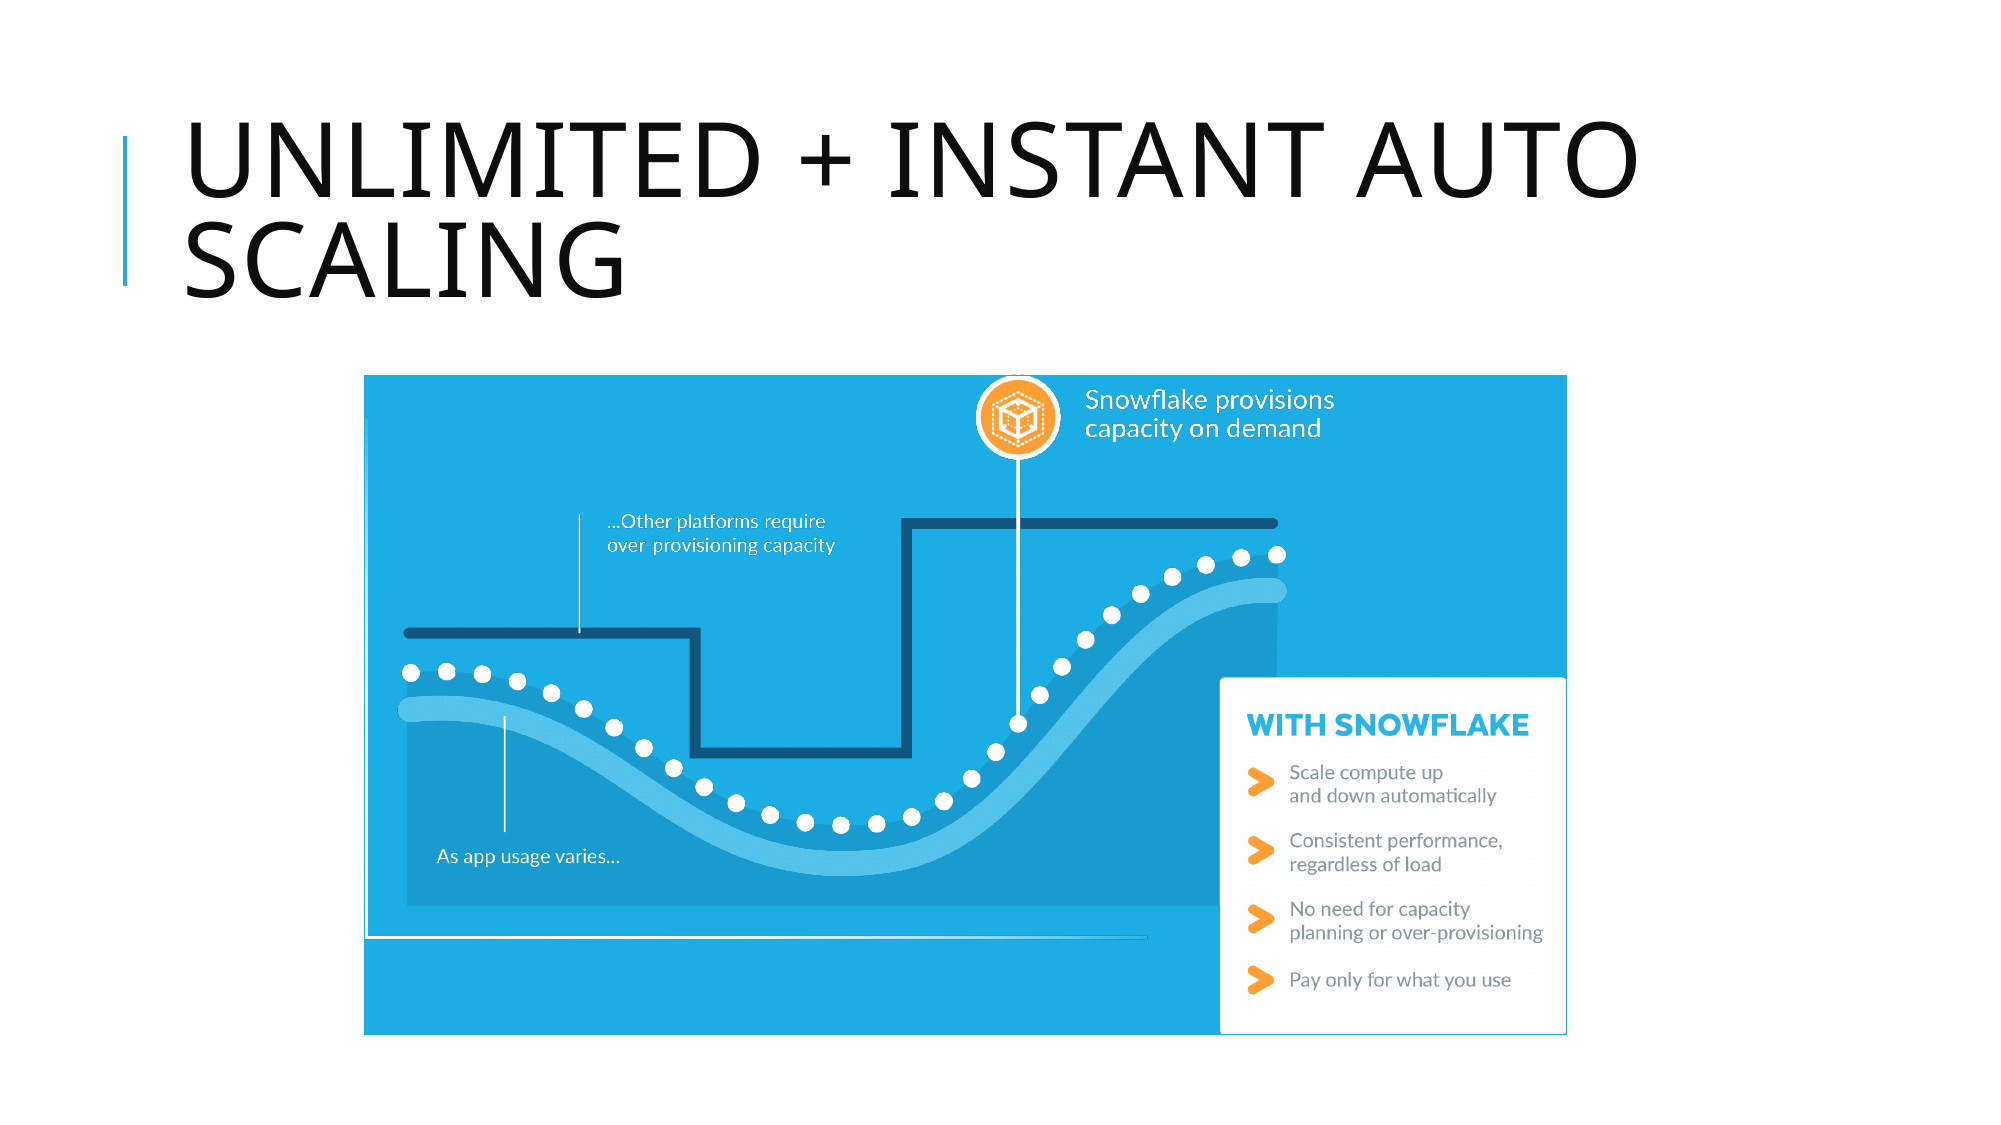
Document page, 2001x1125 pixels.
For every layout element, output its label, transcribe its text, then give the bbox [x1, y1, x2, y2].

title Unlimited + instant auto scaling [168, 94, 1763, 341]
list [363, 374, 1567, 1036]
